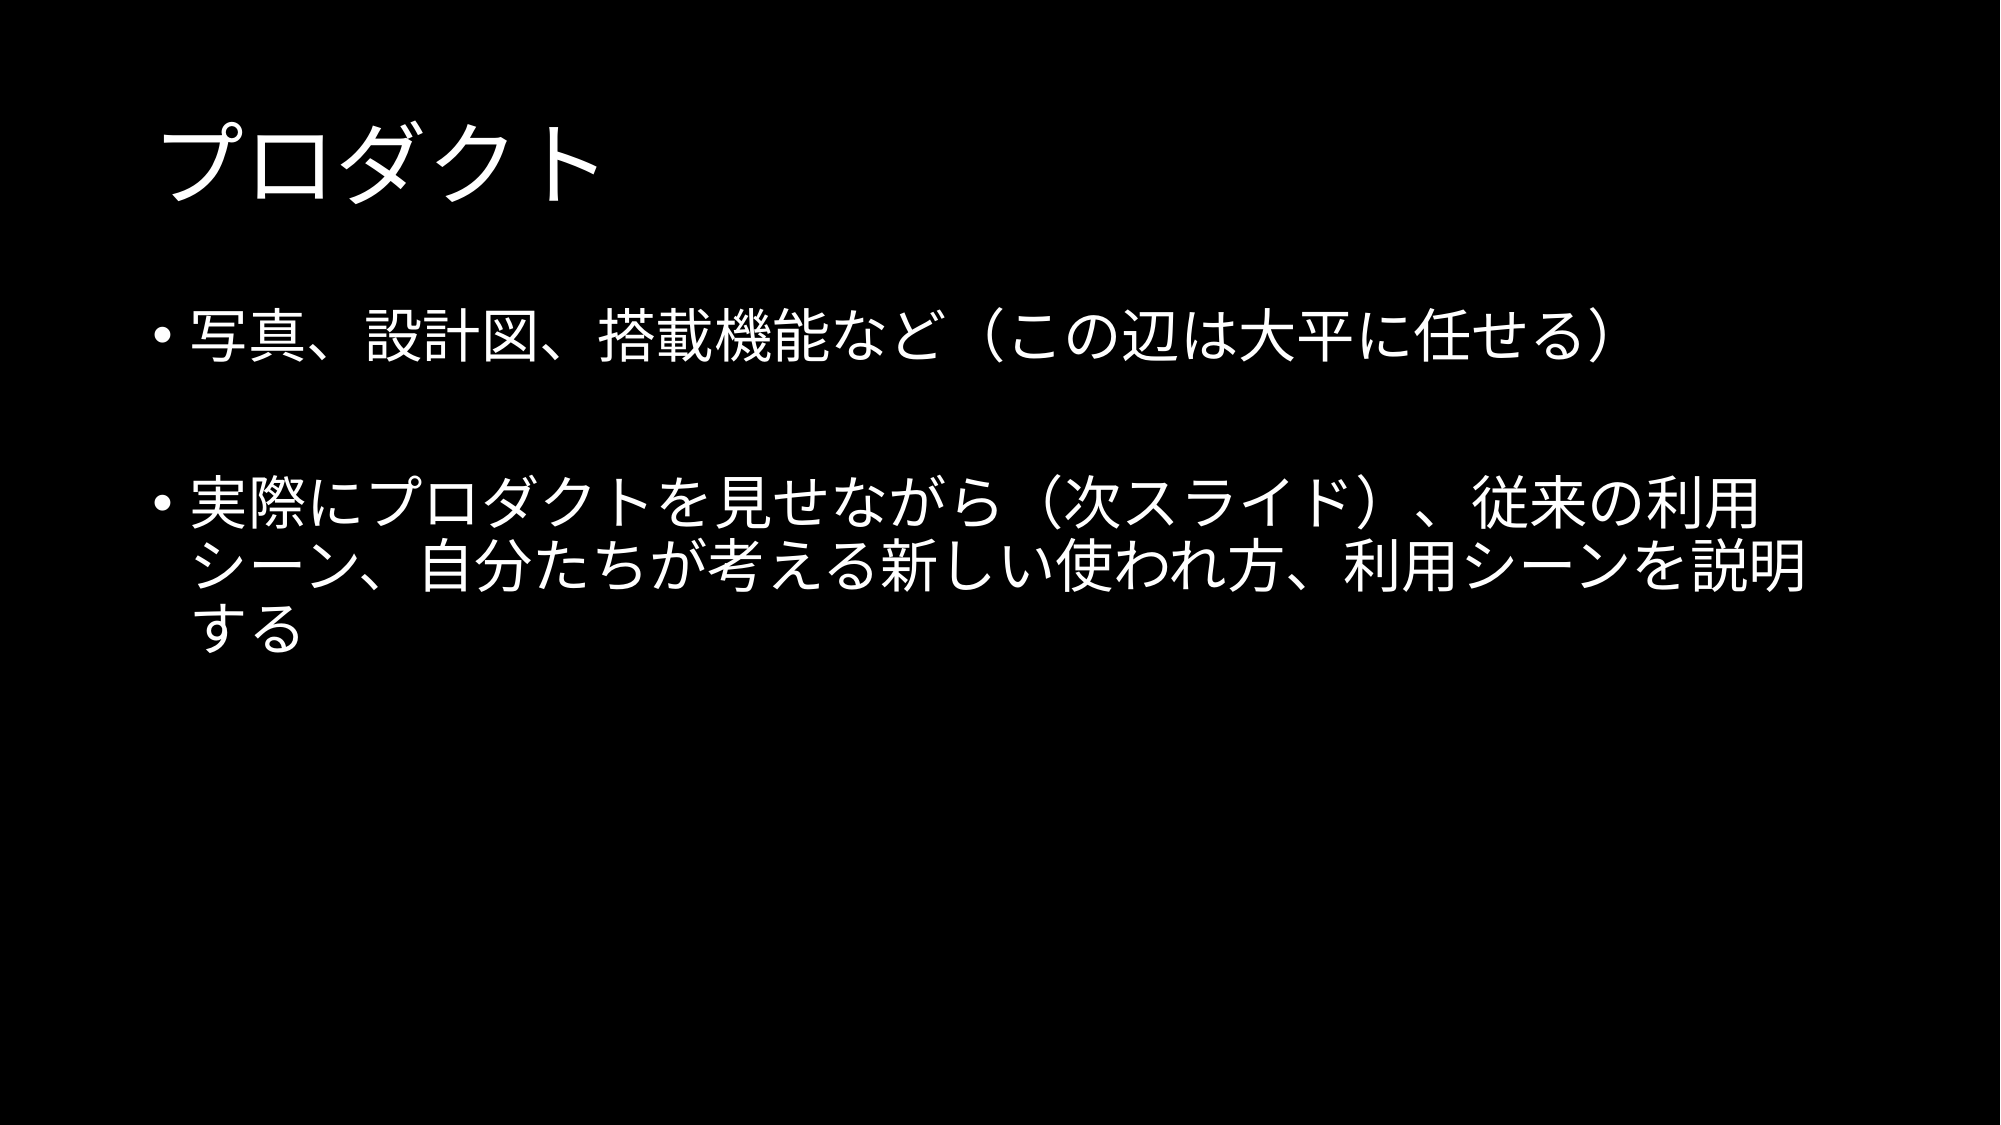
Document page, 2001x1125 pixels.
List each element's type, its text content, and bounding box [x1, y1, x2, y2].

list 写真、設計図、搭載機能など（この辺は大平に任せる） 実際にプロダクトを見せながら（次スライド）、従来の利用シーン、自分たちが考える新しい使われ方、利用シーンを説明する [137, 299, 1863, 1014]
title プロダクト [137, 59, 1863, 278]
